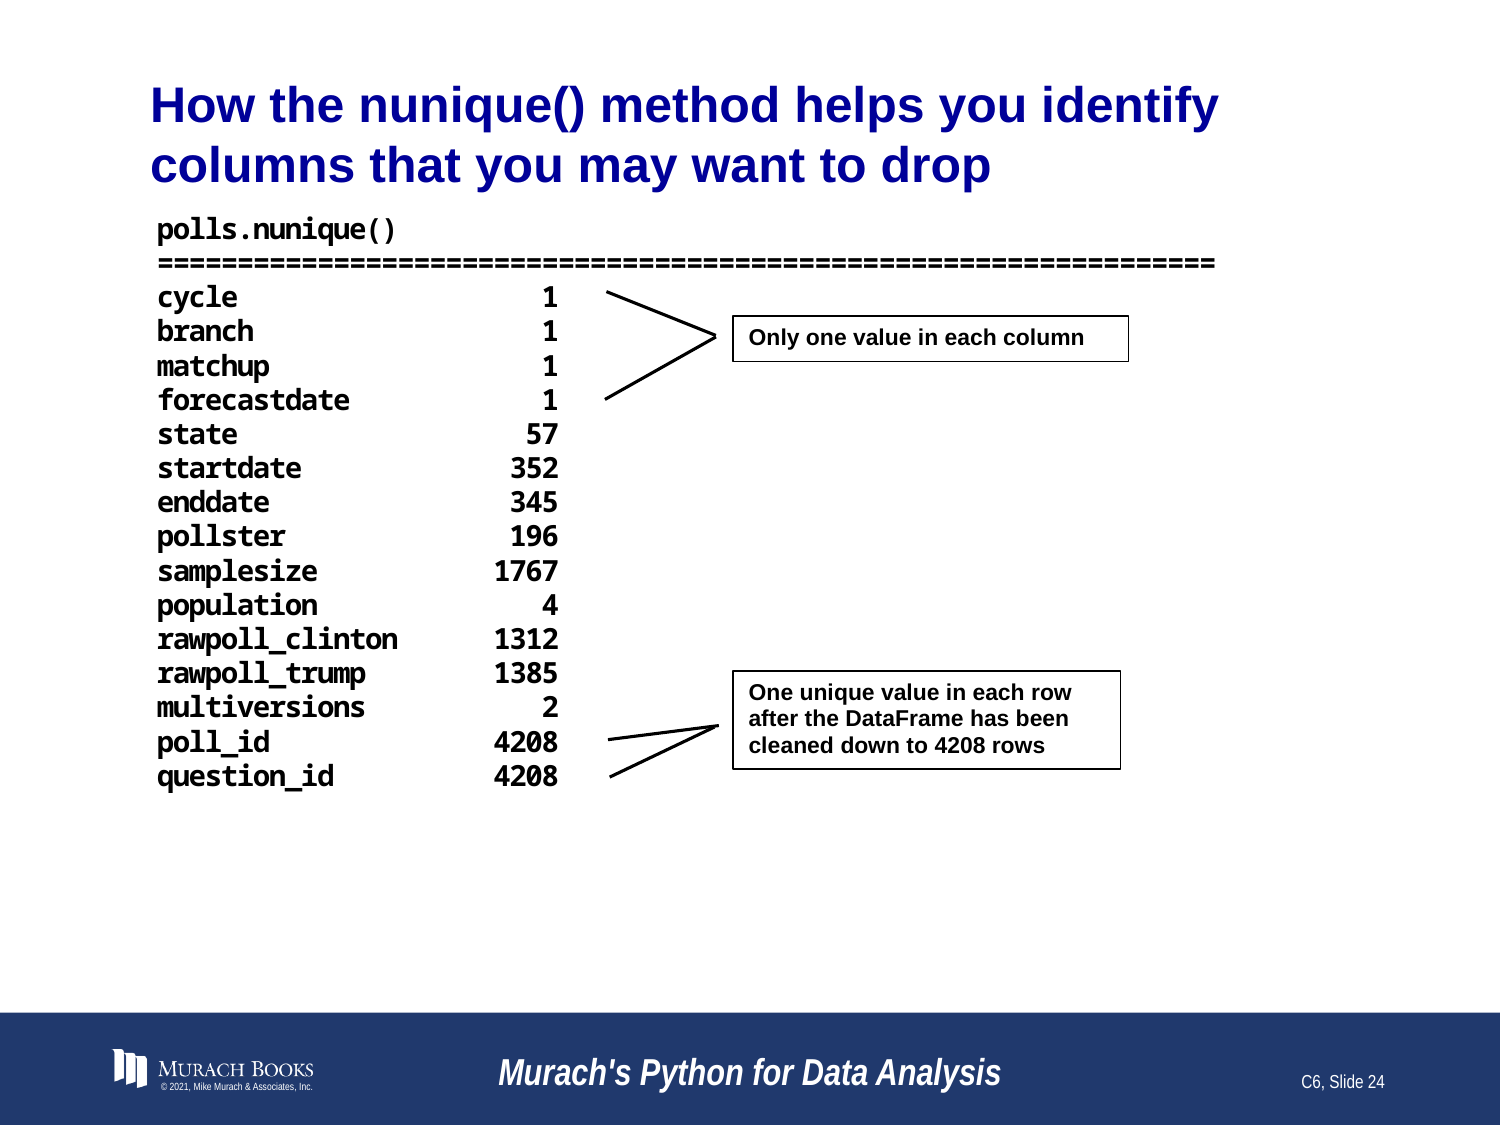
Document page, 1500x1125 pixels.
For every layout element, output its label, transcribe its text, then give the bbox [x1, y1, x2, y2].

slide_number C6, Slide 24 [1087, 1025, 1400, 1100]
slide_number Murach's Python for Data Analysis [463, 1025, 1050, 1100]
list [99, 212, 1299, 794]
title How the nunique() method helps you identify columns that you may want to drop [150, 102, 1350, 164]
footer © 2021, Mike Murach & Associates, Inc. [12, 1025, 463, 1100]
